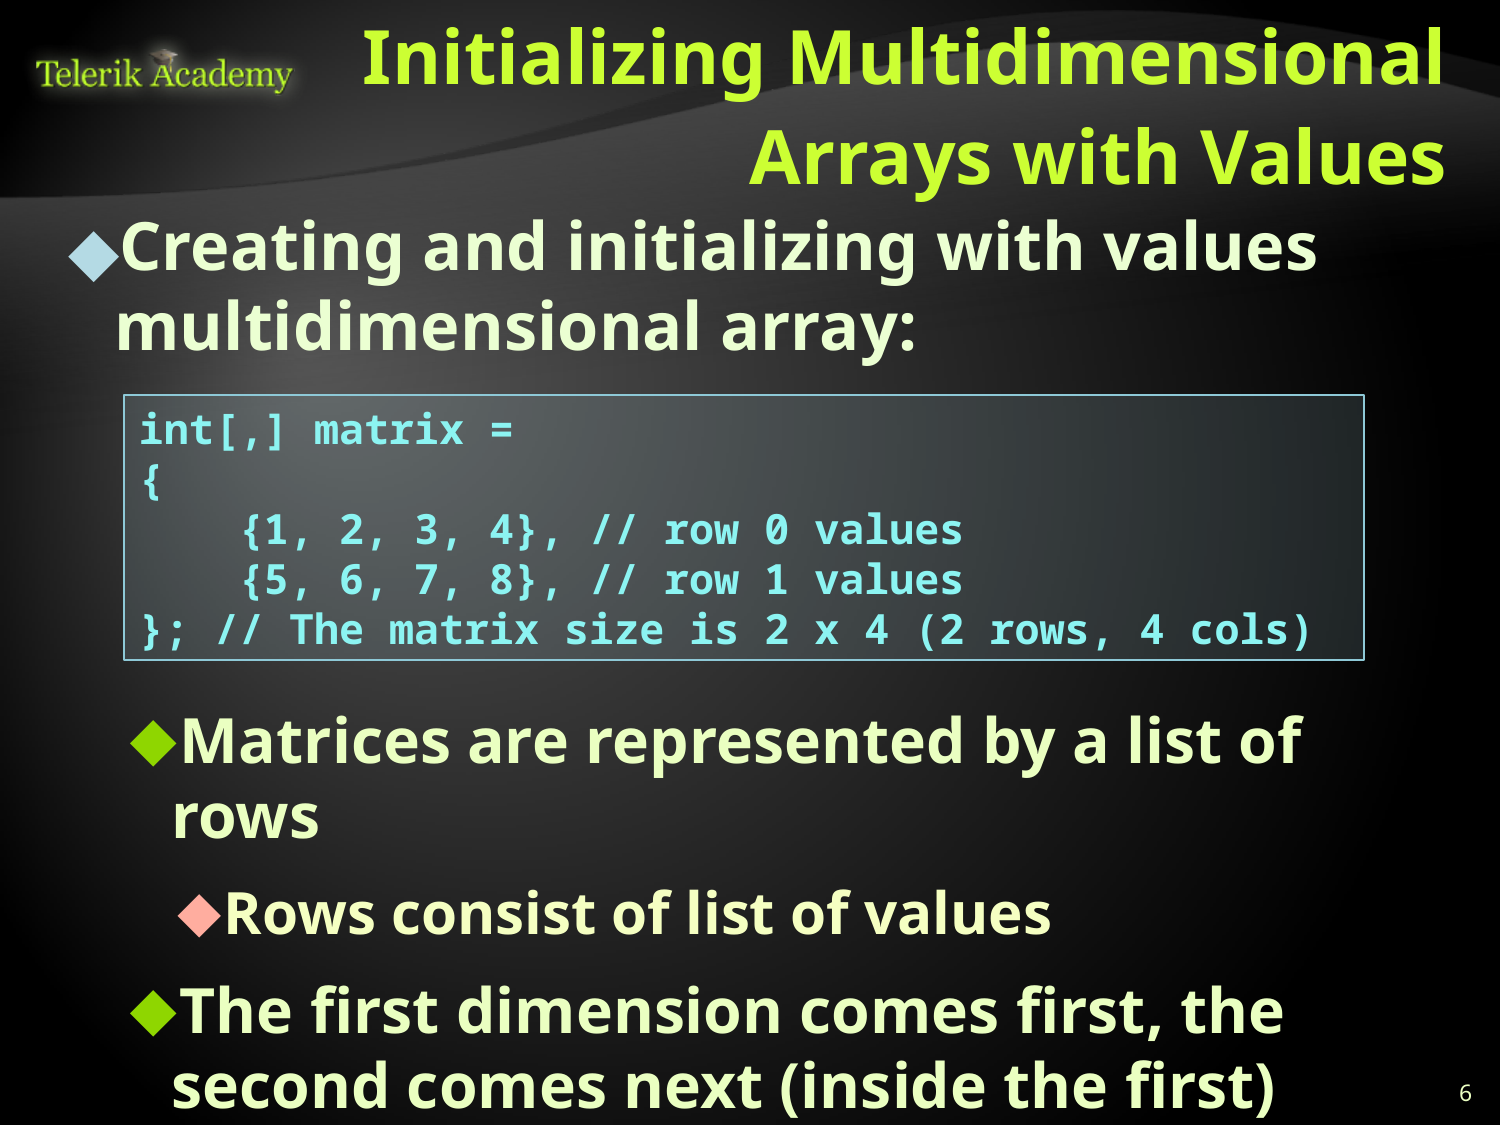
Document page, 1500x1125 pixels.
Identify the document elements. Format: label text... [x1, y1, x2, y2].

slide_number ‹#› [1412, 1074, 1488, 1113]
picture [0, 0, 1500, 1125]
text_box int[,] matrix = { {1, 2, 3, 4}, // row 0 values {5, 6, 7, 8}, // row 1 values }; // The matrix size is 2 x 4 (2 rows, 4 cols) [123, 394, 1365, 660]
title Initializing Multidimensional Arrays with Values [300, 24, 1463, 175]
list Creating and initializing with values multidimensional array: Matrices are represented by a list of rows Rows consist of list of values The first dimension comes first, the second comes next (inside the first) [53, 196, 1447, 1071]
